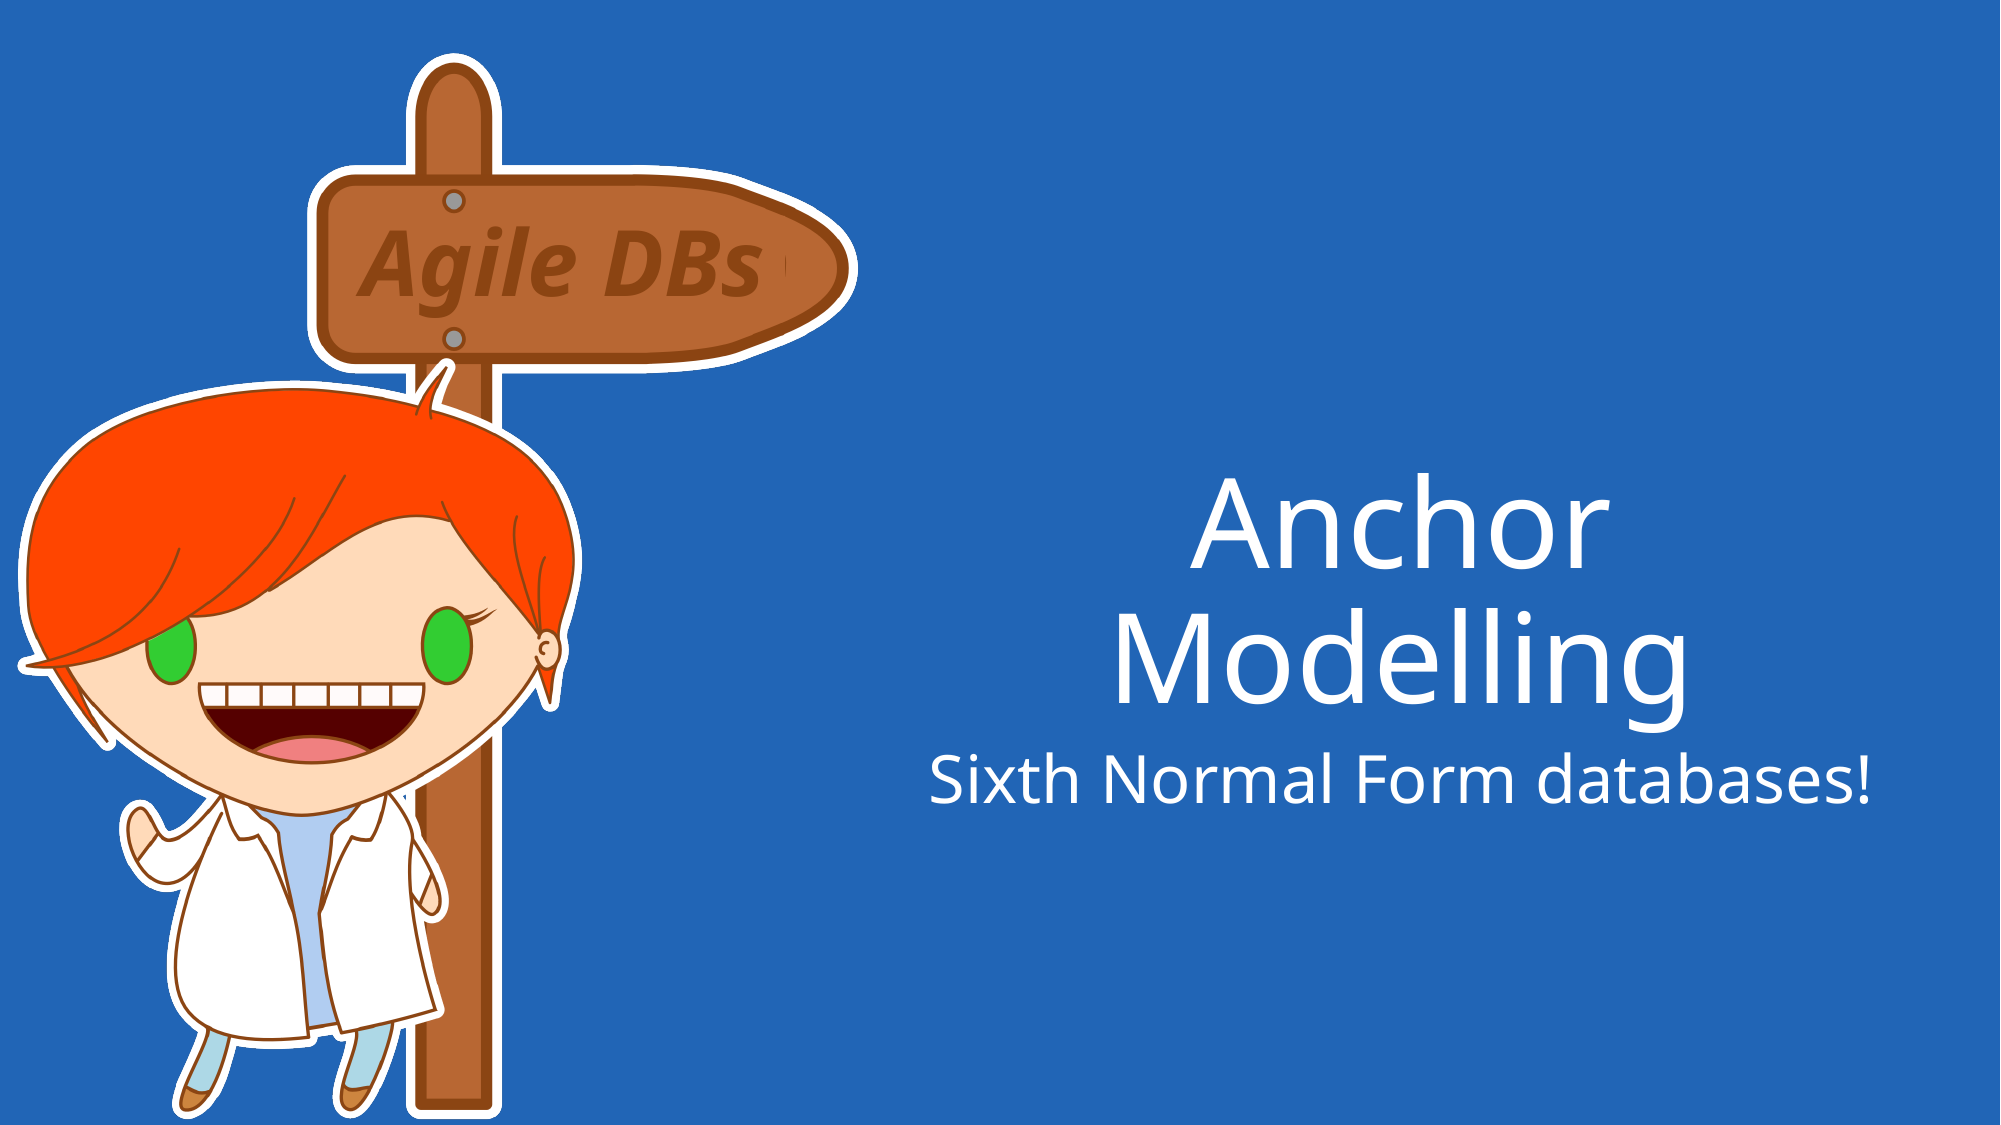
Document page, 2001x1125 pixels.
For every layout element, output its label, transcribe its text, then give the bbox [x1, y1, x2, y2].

subtitle Sixth Normal Form databases! [898, 738, 1905, 1008]
picture [0, 0, 1068, 1125]
title Anchor Modelling [898, 88, 1905, 738]
list Agile DBs [341, 215, 786, 318]
